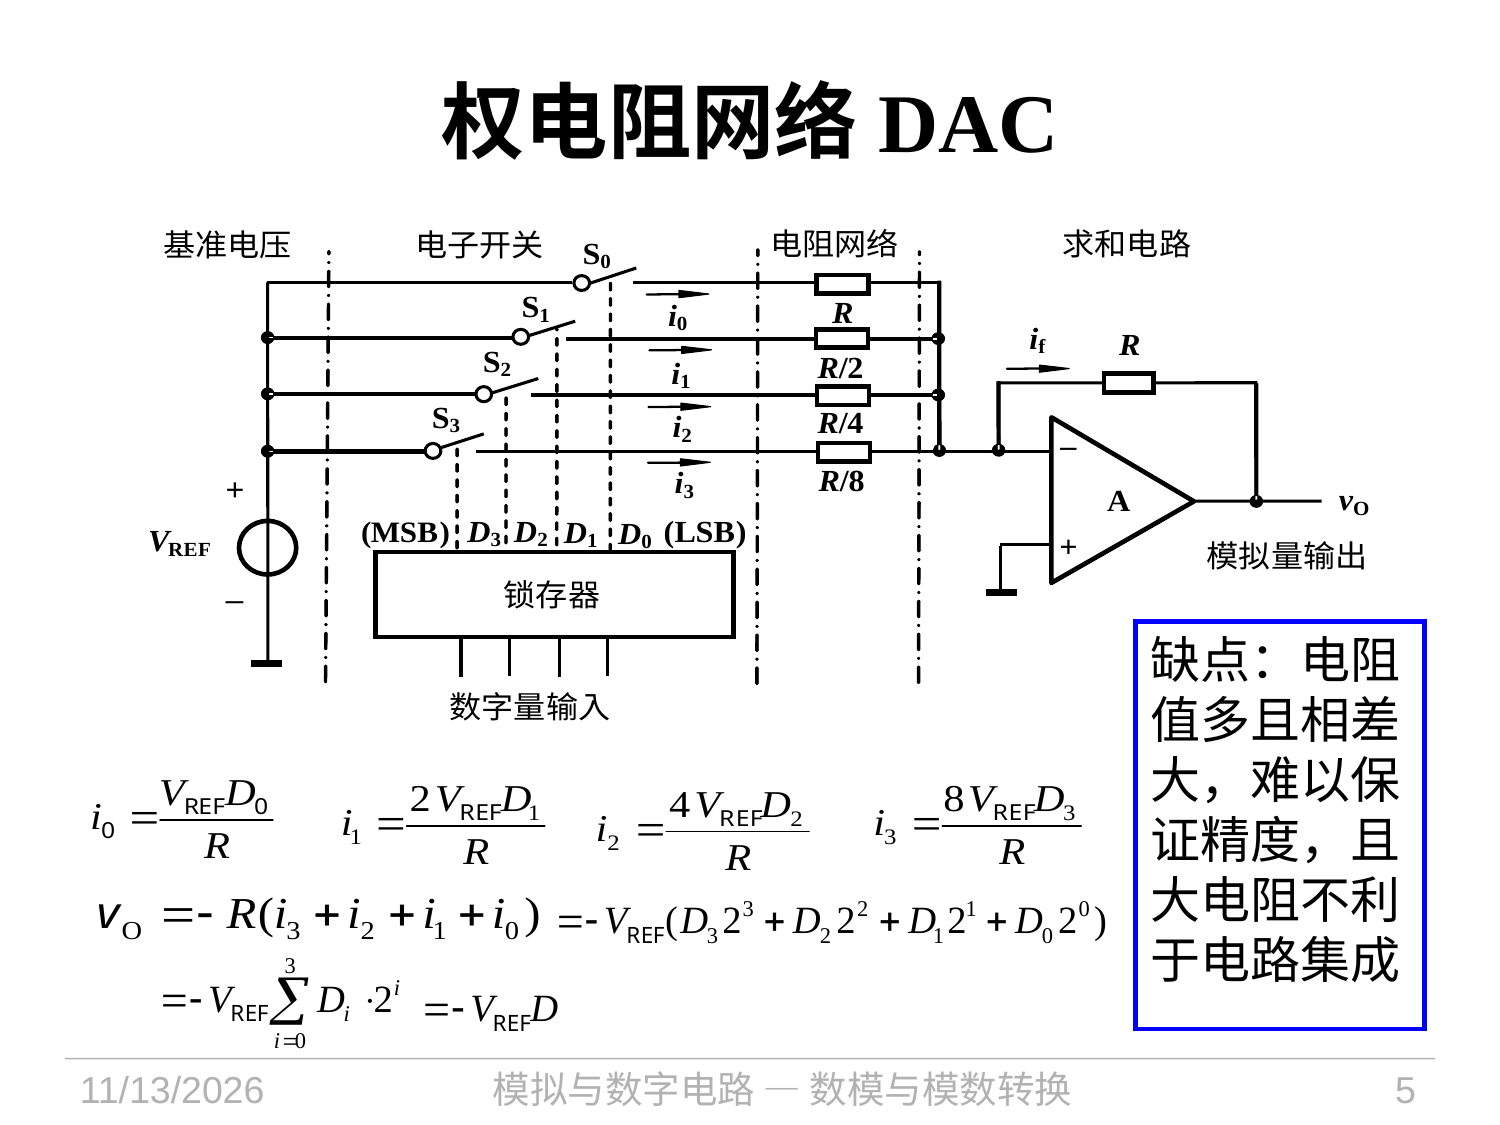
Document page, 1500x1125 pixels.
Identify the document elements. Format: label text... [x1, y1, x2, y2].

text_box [153, 947, 408, 1058]
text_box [84, 768, 284, 868]
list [88, 884, 549, 951]
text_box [415, 982, 567, 1038]
slide_number 5 [1230, 1058, 1431, 1125]
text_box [123, 219, 1389, 743]
title 权电阻网络DAC [75, 24, 1425, 213]
footer 模拟与数字电路 — 数模与模数转换 [359, 1058, 1205, 1125]
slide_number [64, 1058, 348, 1125]
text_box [867, 774, 1092, 874]
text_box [590, 780, 818, 880]
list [548, 891, 1113, 954]
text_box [335, 774, 556, 874]
text_box 缺点：电阻值多且相差大，难以保证精度，且大电阻不利于电路集成 [1135, 621, 1425, 1030]
